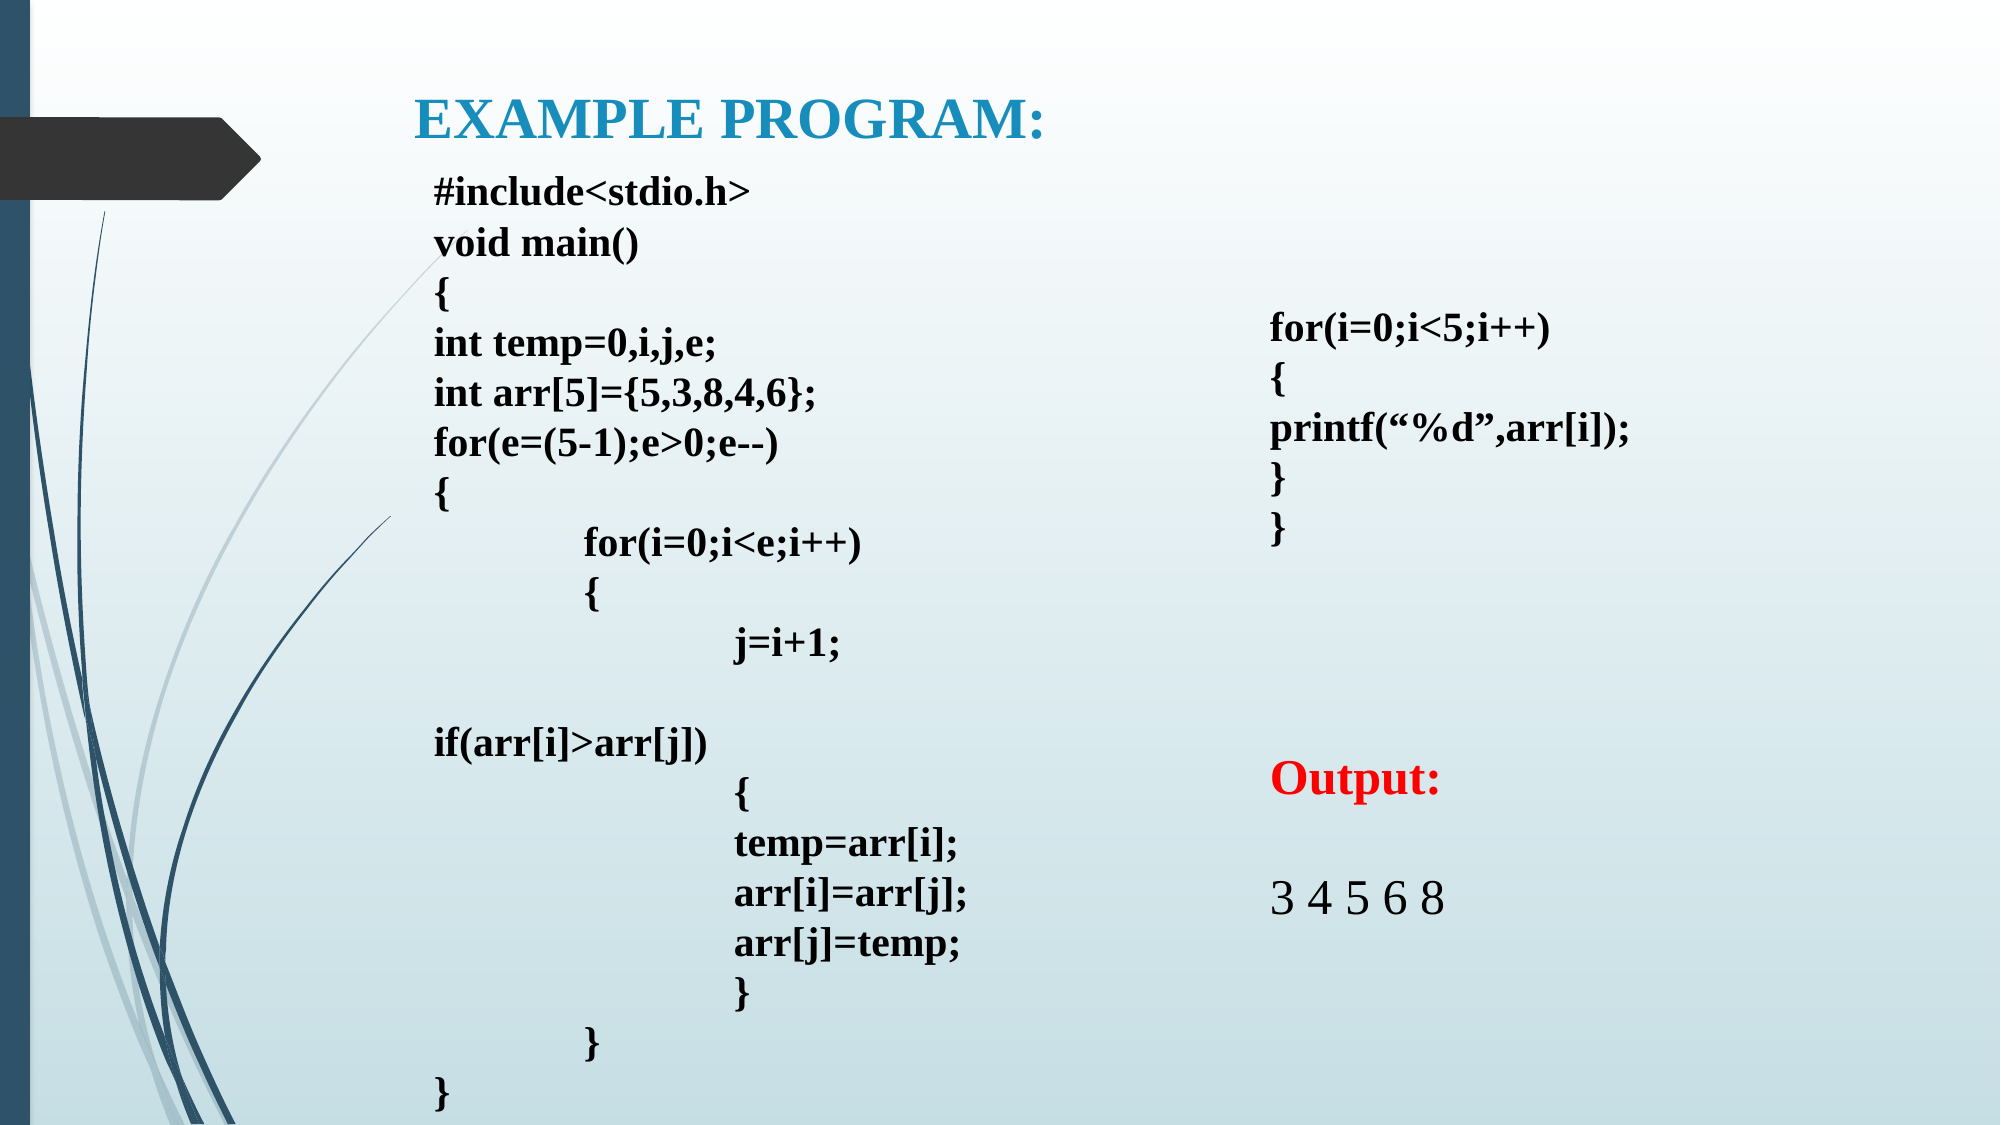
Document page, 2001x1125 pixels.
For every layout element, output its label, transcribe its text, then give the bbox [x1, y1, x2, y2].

text_box [1406, 280, 1415, 292]
text_box for(i=0;i<5;i++) { printf(“%d”,arr[i]); } } [1255, 292, 1798, 557]
text_box #include<stdio.h> void main() { int temp=0,i,j,e; int arr[5]={5,3,8,4,6}; for(e=(5-1);e>0;e--) { for(i=0;i<e;i++) { j=i+1; if(arr[i]>arr[j]) { temp=arr[i]; arr[i]=arr[j]; arr[j]=temp; } } } [419, 156, 1000, 1125]
title EXAMPLE PROGRAM: [399, 73, 1161, 185]
text_box Output: 3 4 5 6 8 [1255, 737, 1791, 933]
